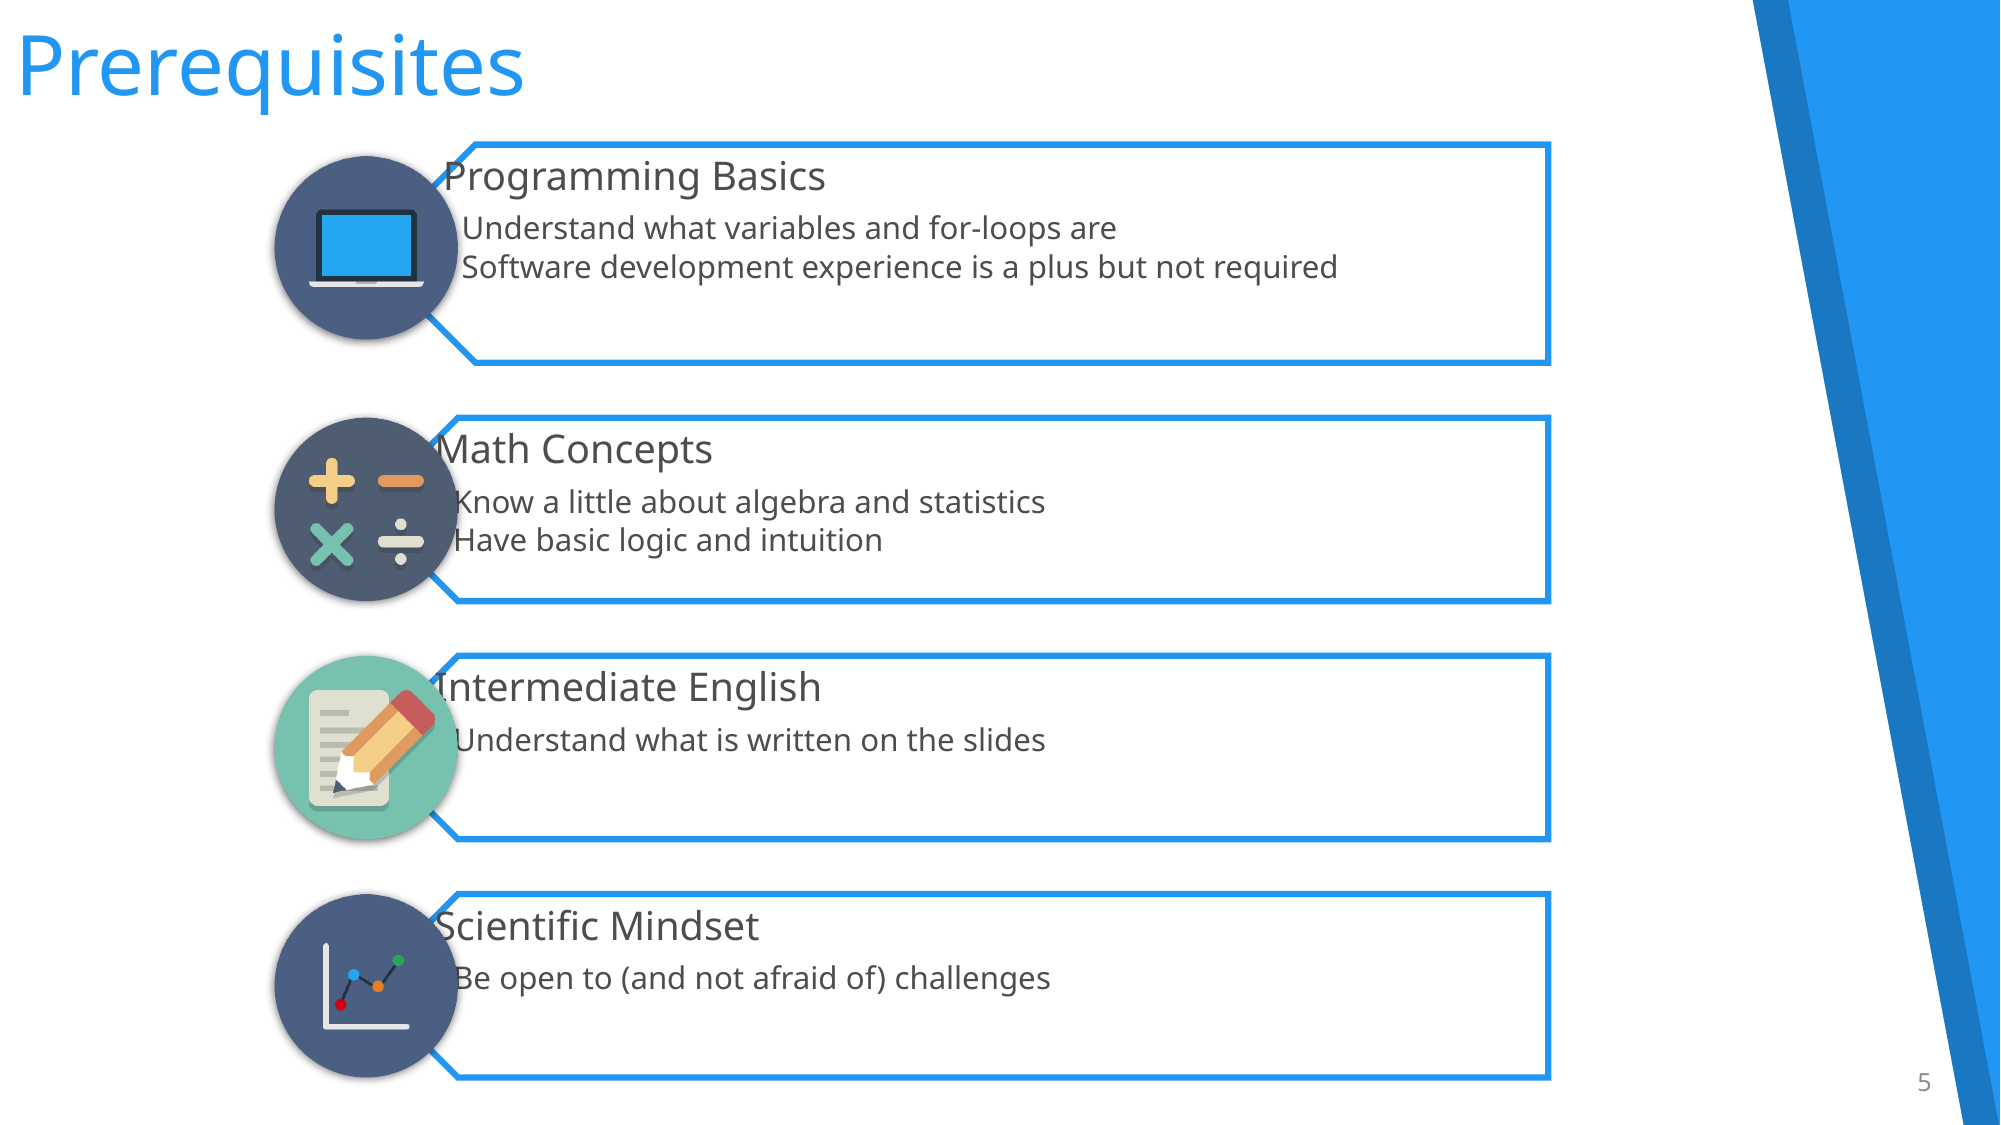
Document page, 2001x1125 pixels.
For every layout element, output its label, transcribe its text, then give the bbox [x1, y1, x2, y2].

slide_number 5 [1877, 1053, 1947, 1114]
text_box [22, 144, 1800, 1078]
title Prerequisites [0, 0, 1964, 137]
